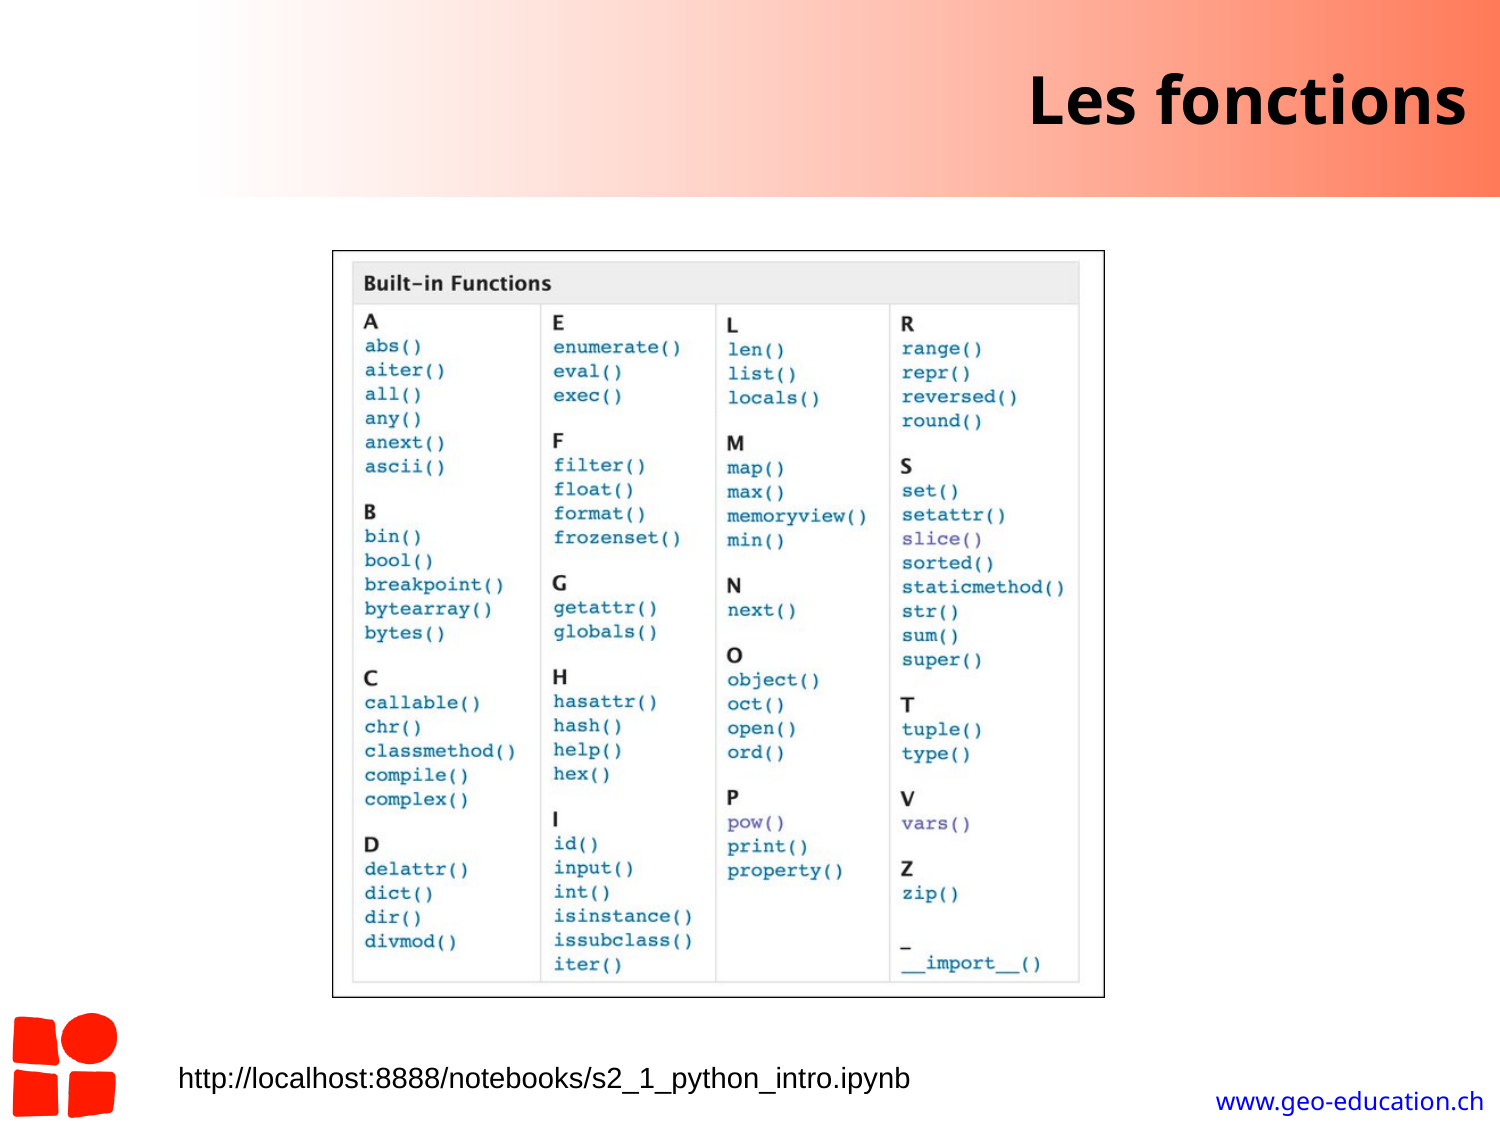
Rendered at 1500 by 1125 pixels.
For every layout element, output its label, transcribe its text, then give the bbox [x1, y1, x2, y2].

picture [332, 250, 1105, 998]
picture [12, 1013, 117, 1118]
title Les fonctions [196, 0, 1500, 197]
text_box http://localhost:8888/notebooks/s2_1_python_intro.ipynb [163, 1052, 936, 1102]
